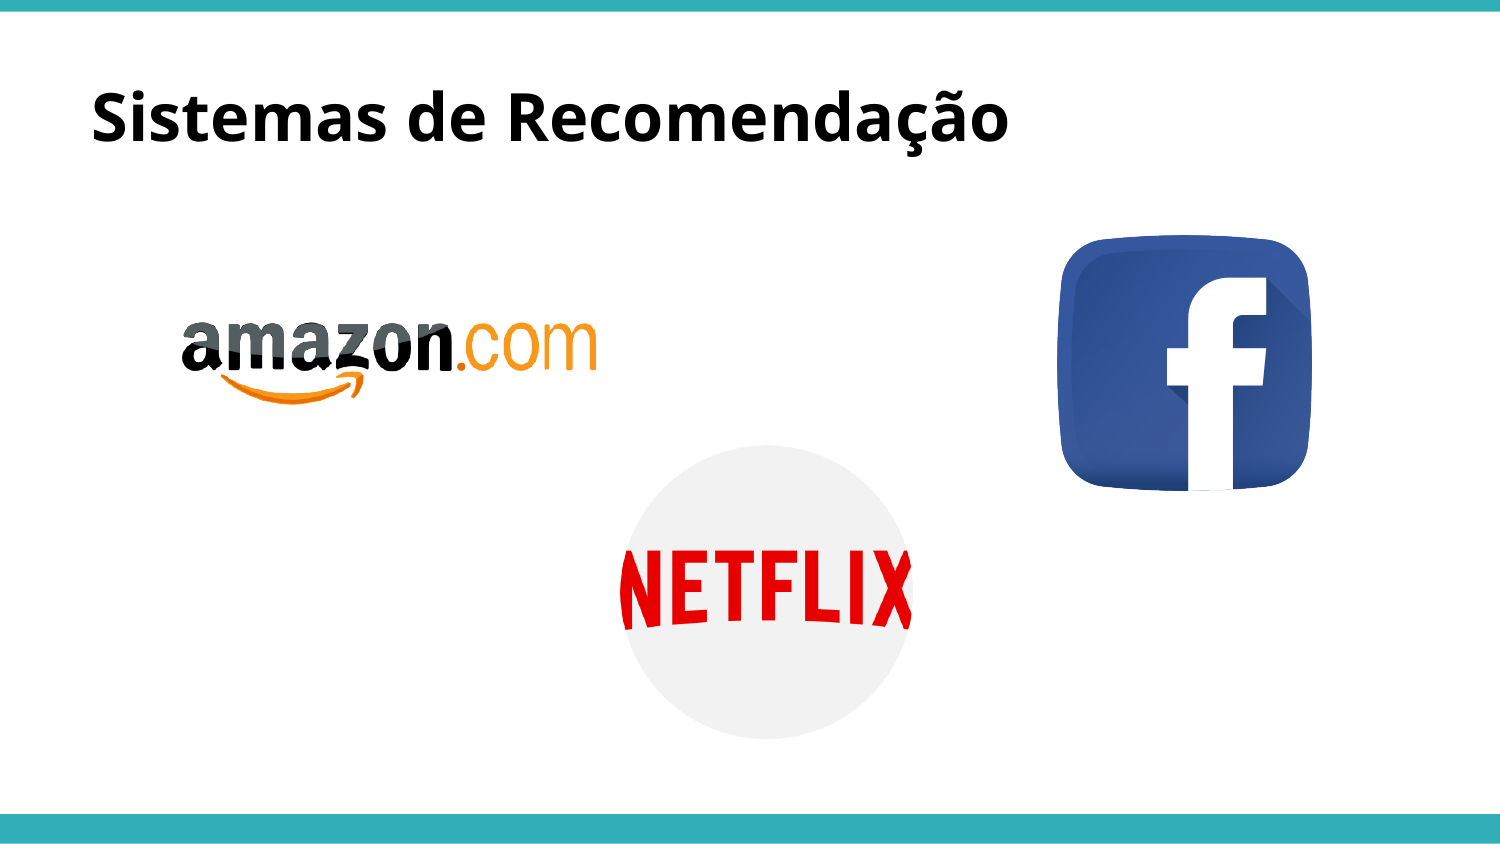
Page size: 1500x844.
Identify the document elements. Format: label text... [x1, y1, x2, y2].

text_box Sistemas de Recomendação [76, 67, 1105, 162]
picture [182, 156, 596, 571]
picture [619, 445, 914, 739]
picture [1056, 235, 1312, 491]
